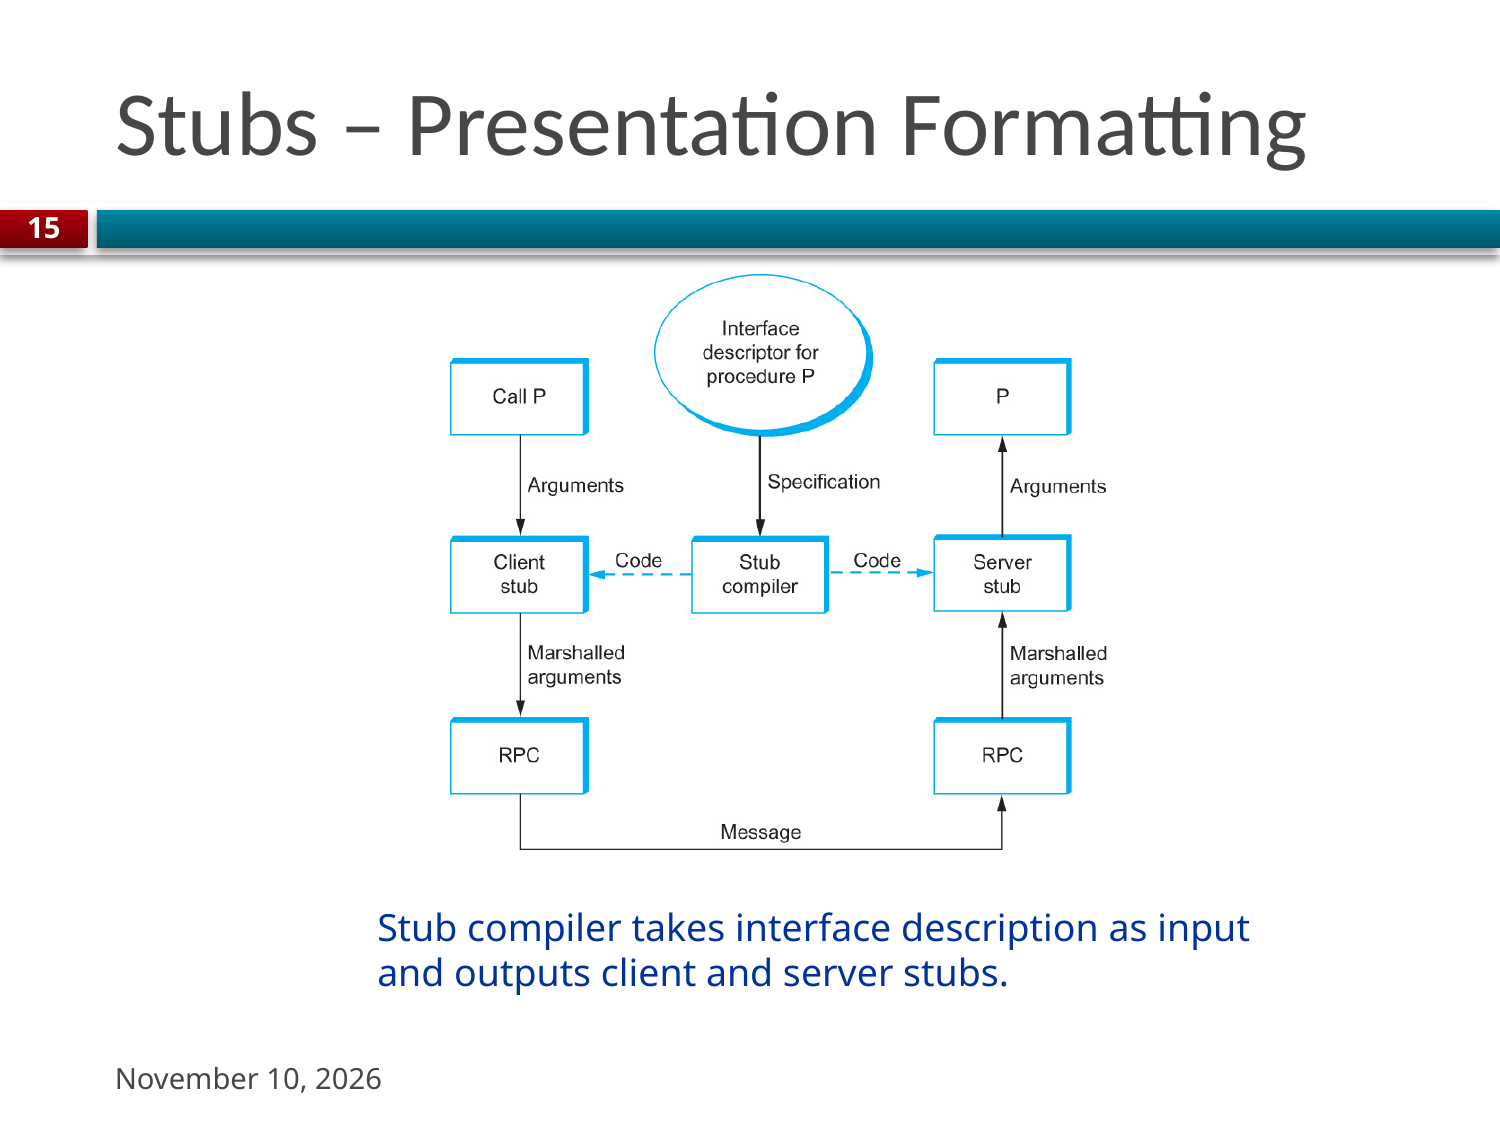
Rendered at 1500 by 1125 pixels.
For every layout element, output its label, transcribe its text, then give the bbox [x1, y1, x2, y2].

picture [452, 364, 582, 433]
text_box Stub compiler takes interface description as input and outputs client and server stubs. [362, 896, 1273, 1002]
title Stubs – Presentation Formatting [100, 37, 1438, 200]
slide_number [99, 1050, 538, 1110]
picture [452, 723, 582, 792]
picture [450, 274, 1107, 850]
slide_number 15 [0, 208, 88, 249]
